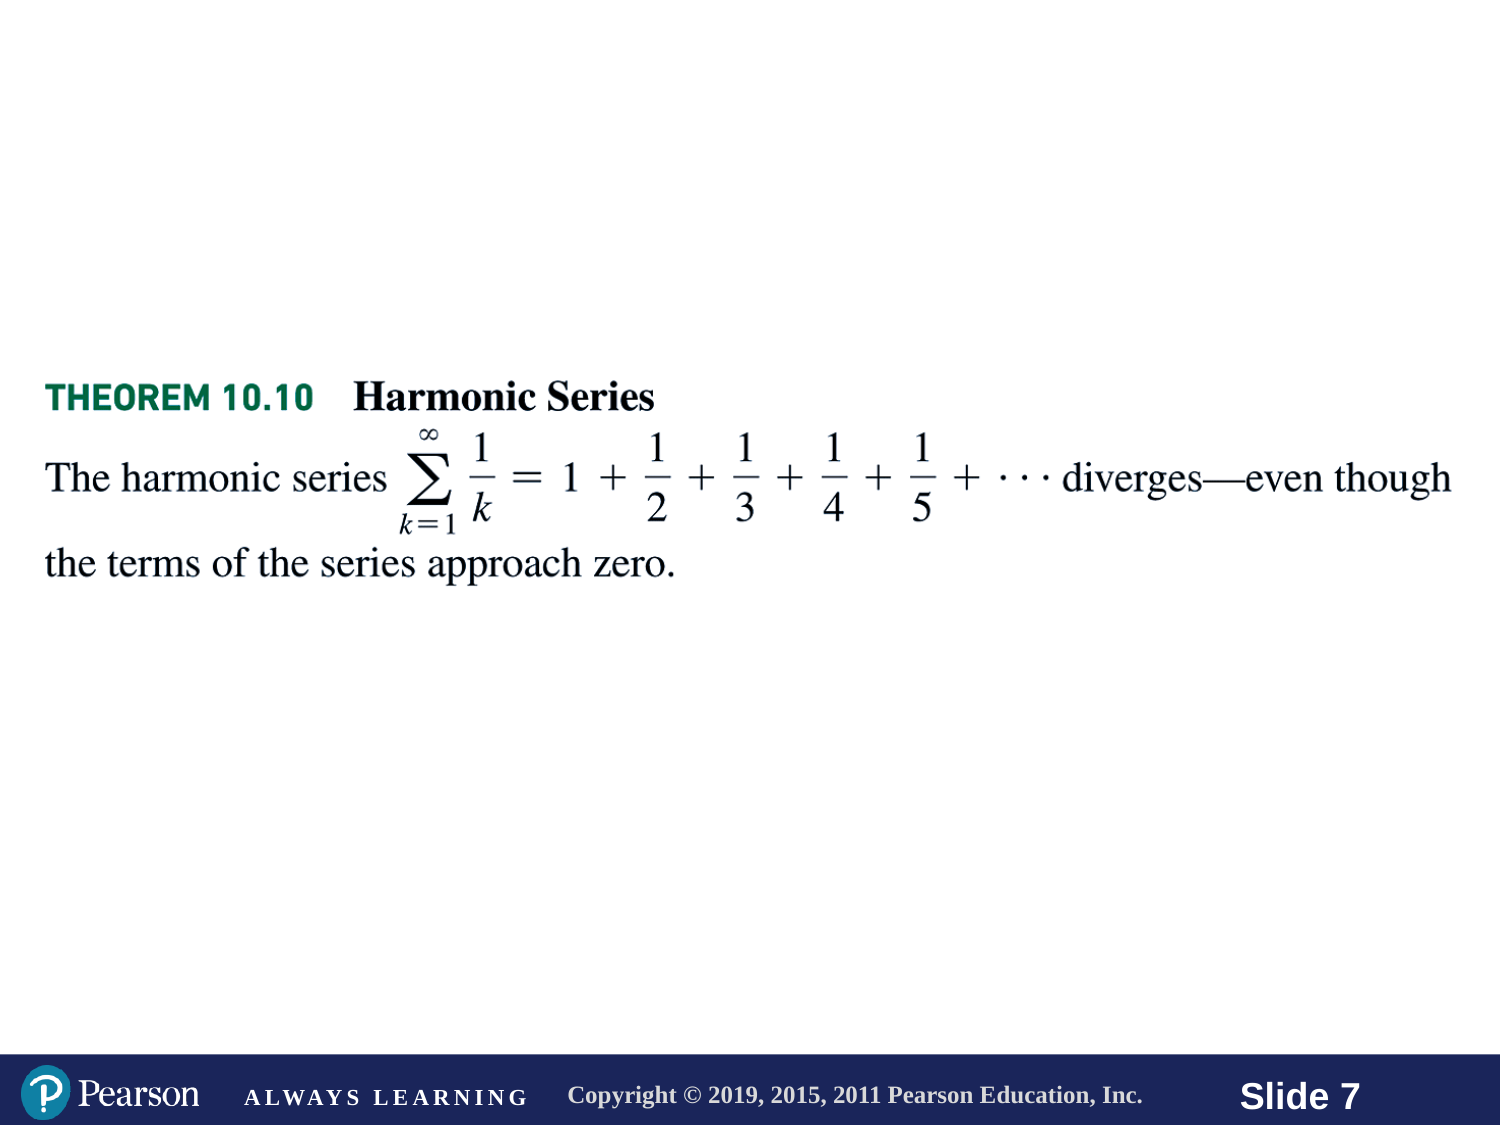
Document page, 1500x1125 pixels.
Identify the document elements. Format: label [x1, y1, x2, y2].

picture [33, 362, 1463, 603]
picture [21, 1065, 199, 1120]
